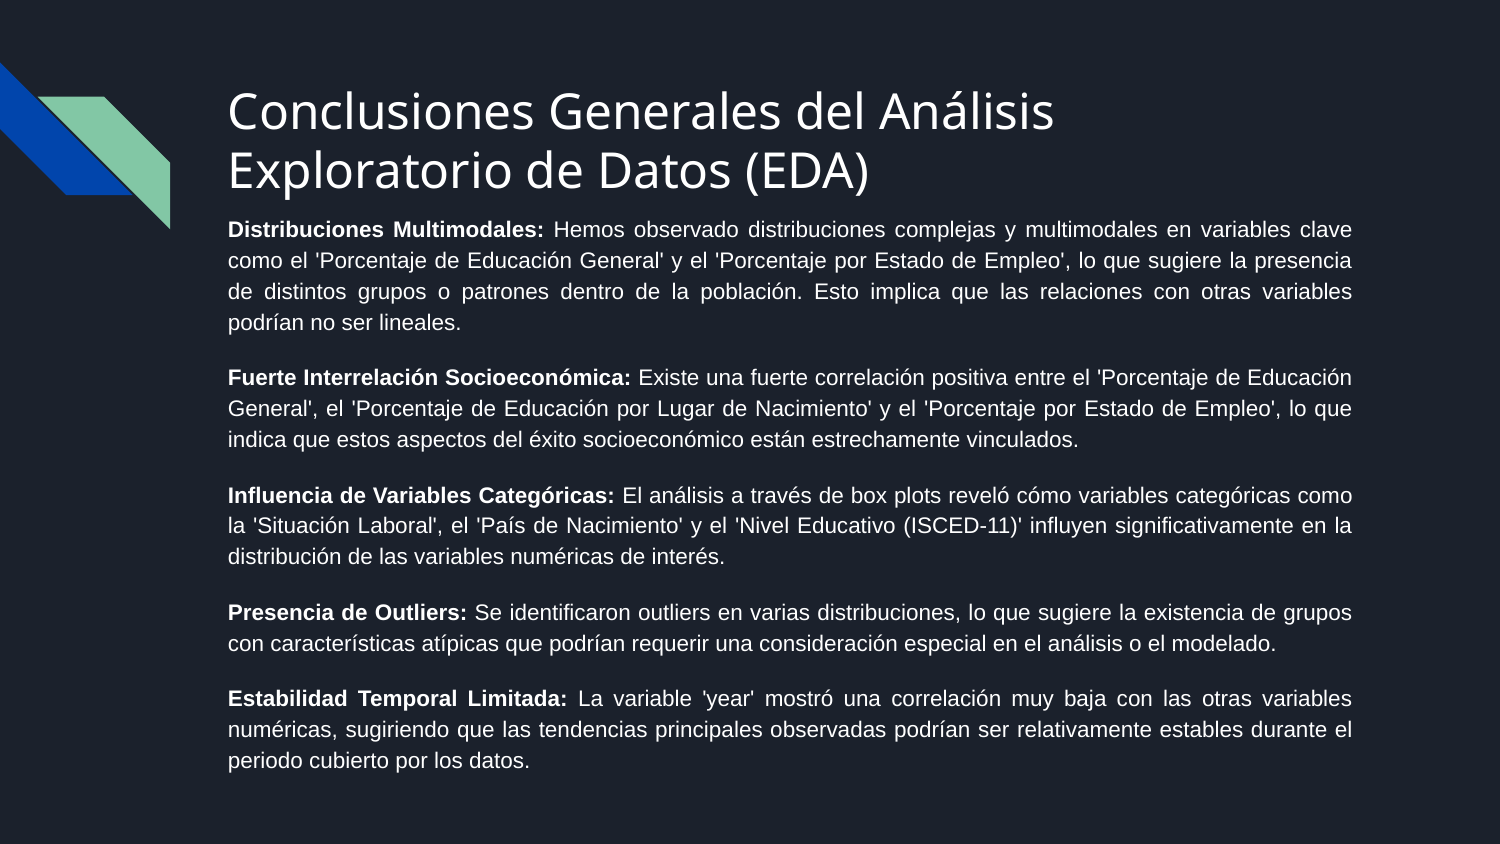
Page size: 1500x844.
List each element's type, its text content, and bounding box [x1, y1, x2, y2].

title Conclusiones Generales del Análisis Exploratorio de Datos (EDA) [212, 64, 1368, 195]
list Distribuciones Multimodales: Hemos observado distribuciones complejas y multimodales en variables clave como el 'Porcentaje de Educación General' y el 'Porcentaje por Estado de Empleo', lo que sugiere la presencia de distintos grupos o patrones dentro de la población. Esto implica que las relaciones con otras variables podrían no ser lineales. Fuerte Interrelación Socioeconómica: Existe una fuerte correlación positiva entre el 'Porcentaje de Educación General', el 'Porcentaje de Educación por Lugar de Nacimiento' y el 'Porcentaje por Estado de Empleo', lo que indica que estos aspectos del éxito socioeconómico están estrechamente vinculados. Influencia de Variables Categóricas: El análisis a través de box plots reveló cómo variables categóricas como la 'Situación Laboral', el 'País de Nacimiento' y el 'Nivel Educativo (ISCED-11)' influyen significativamente en la distribución de las variables numéricas de interés. Presencia de Outliers: Se identificaron outliers en varias distribuciones, lo que sugiere la existencia de grupos con características atípicas que podrían requerir una consideración especial en el análisis o el modelado. Estabilidad Temporal Limitada: La variable 'year' mostró una correlación muy baja con las otras variables numéricas, sugiriendo que las tendencias principales observadas podrían ser relativamente estables durante el periodo cubierto por los datos. [212, 195, 1368, 798]
